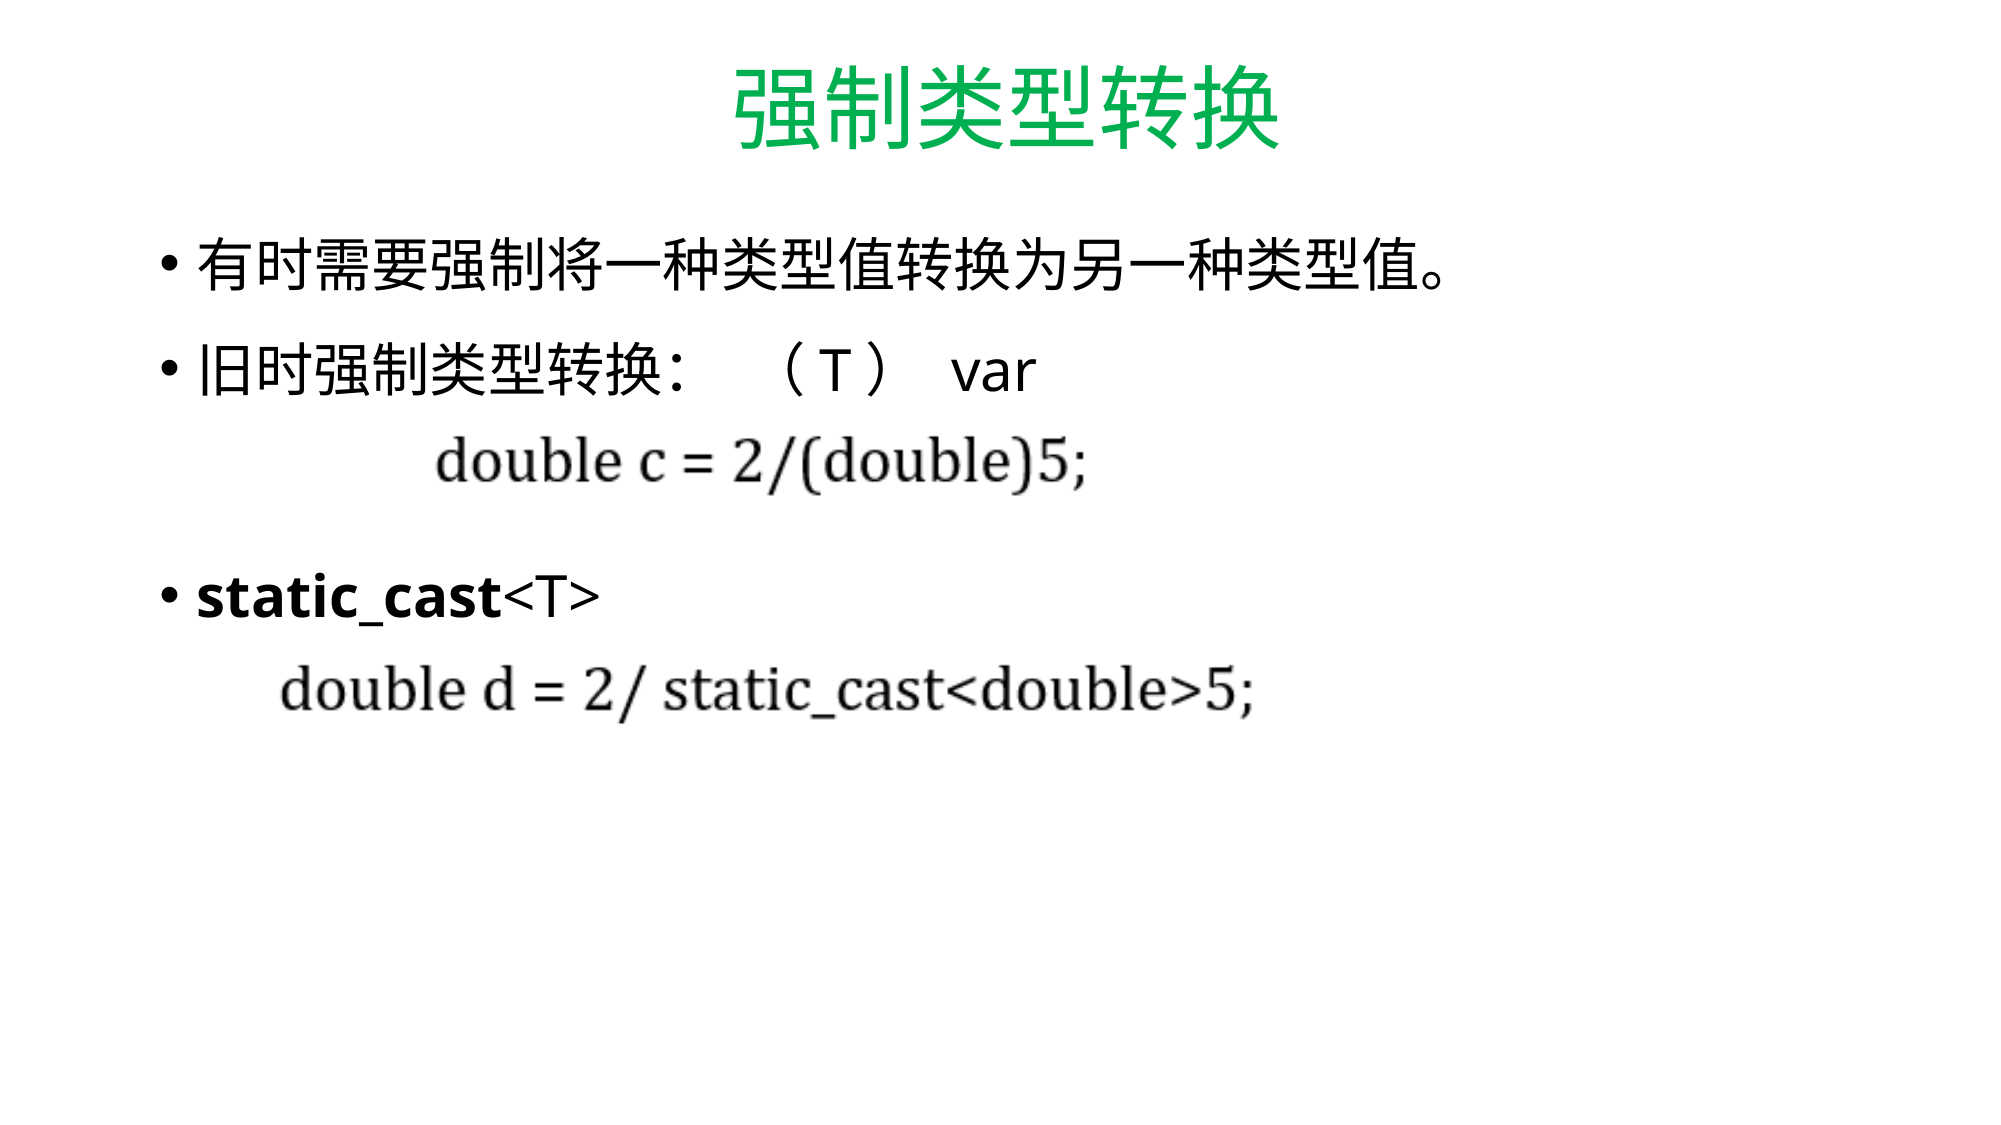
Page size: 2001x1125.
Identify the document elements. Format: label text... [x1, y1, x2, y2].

picture [252, 648, 1272, 733]
list 有时需要强制将一种类型值转换为另一种类型值。 旧时强制类型转换： （T） var [144, 206, 1870, 516]
picture [414, 419, 1097, 498]
title 强制类型转换 [144, 42, 1870, 184]
text_box static_cast<T> [144, 537, 1870, 847]
